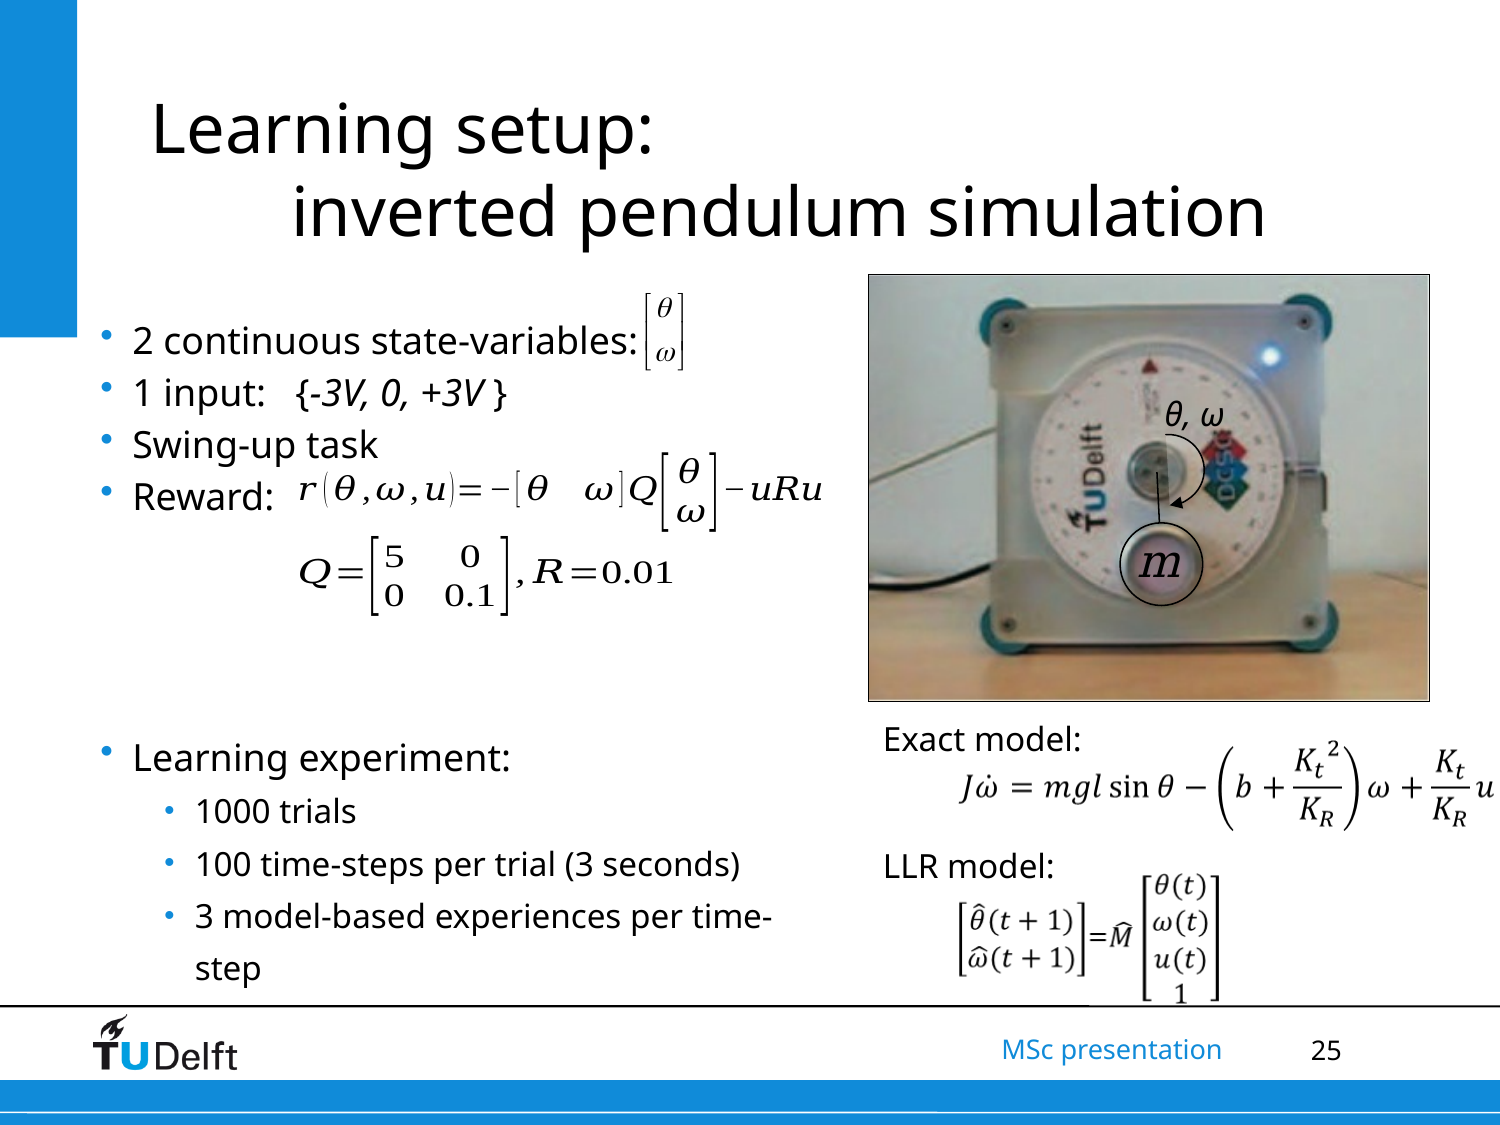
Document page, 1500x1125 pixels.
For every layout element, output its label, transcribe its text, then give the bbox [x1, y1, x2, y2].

picture [867, 274, 1430, 702]
text_box [938, 851, 1258, 1012]
text_box Exact model: [868, 711, 1101, 766]
picture [93, 1014, 240, 1072]
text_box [1156, 471, 1160, 524]
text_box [640, 290, 692, 374]
title Learning setup: inverted pendulum simulation [150, 74, 1408, 251]
text_box LLR model: [868, 837, 1081, 893]
text_box [938, 727, 1500, 839]
list 2 continuous state-variables: 1 input: {-3V, 0, +3V } Swing-up task Reward: Learning experiment: 1000 trials 100 time-steps per trial (3 seconds) 3 model-based experiences per time-step [100, 309, 810, 953]
